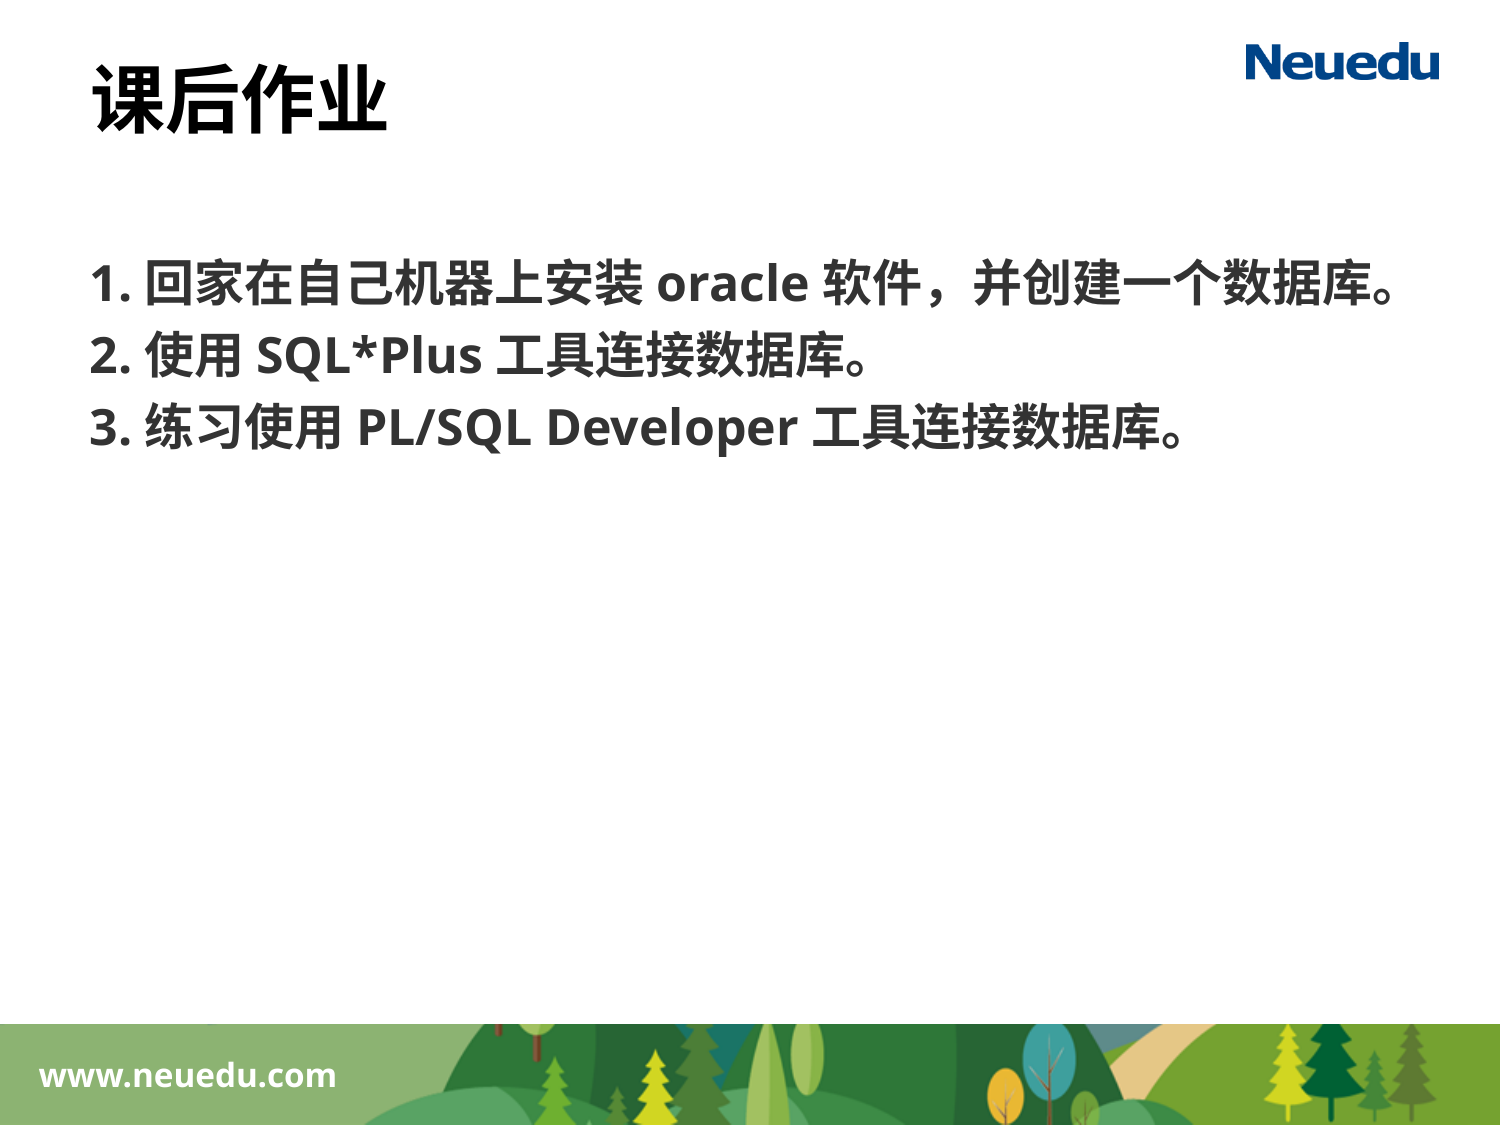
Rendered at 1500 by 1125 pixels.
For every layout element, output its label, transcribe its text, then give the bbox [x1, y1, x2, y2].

picture [0, 1024, 1500, 1125]
title 课后作业 [75, 45, 1425, 150]
picture [1246, 42, 1439, 80]
list 1.回家在自己机器上安装oracle软件，并创建一个数据库。 2.使用SQL*Plus工具连接数据库。 3.练习使用PL/SQL Developer工具连接数据库。 [75, 231, 1412, 1047]
